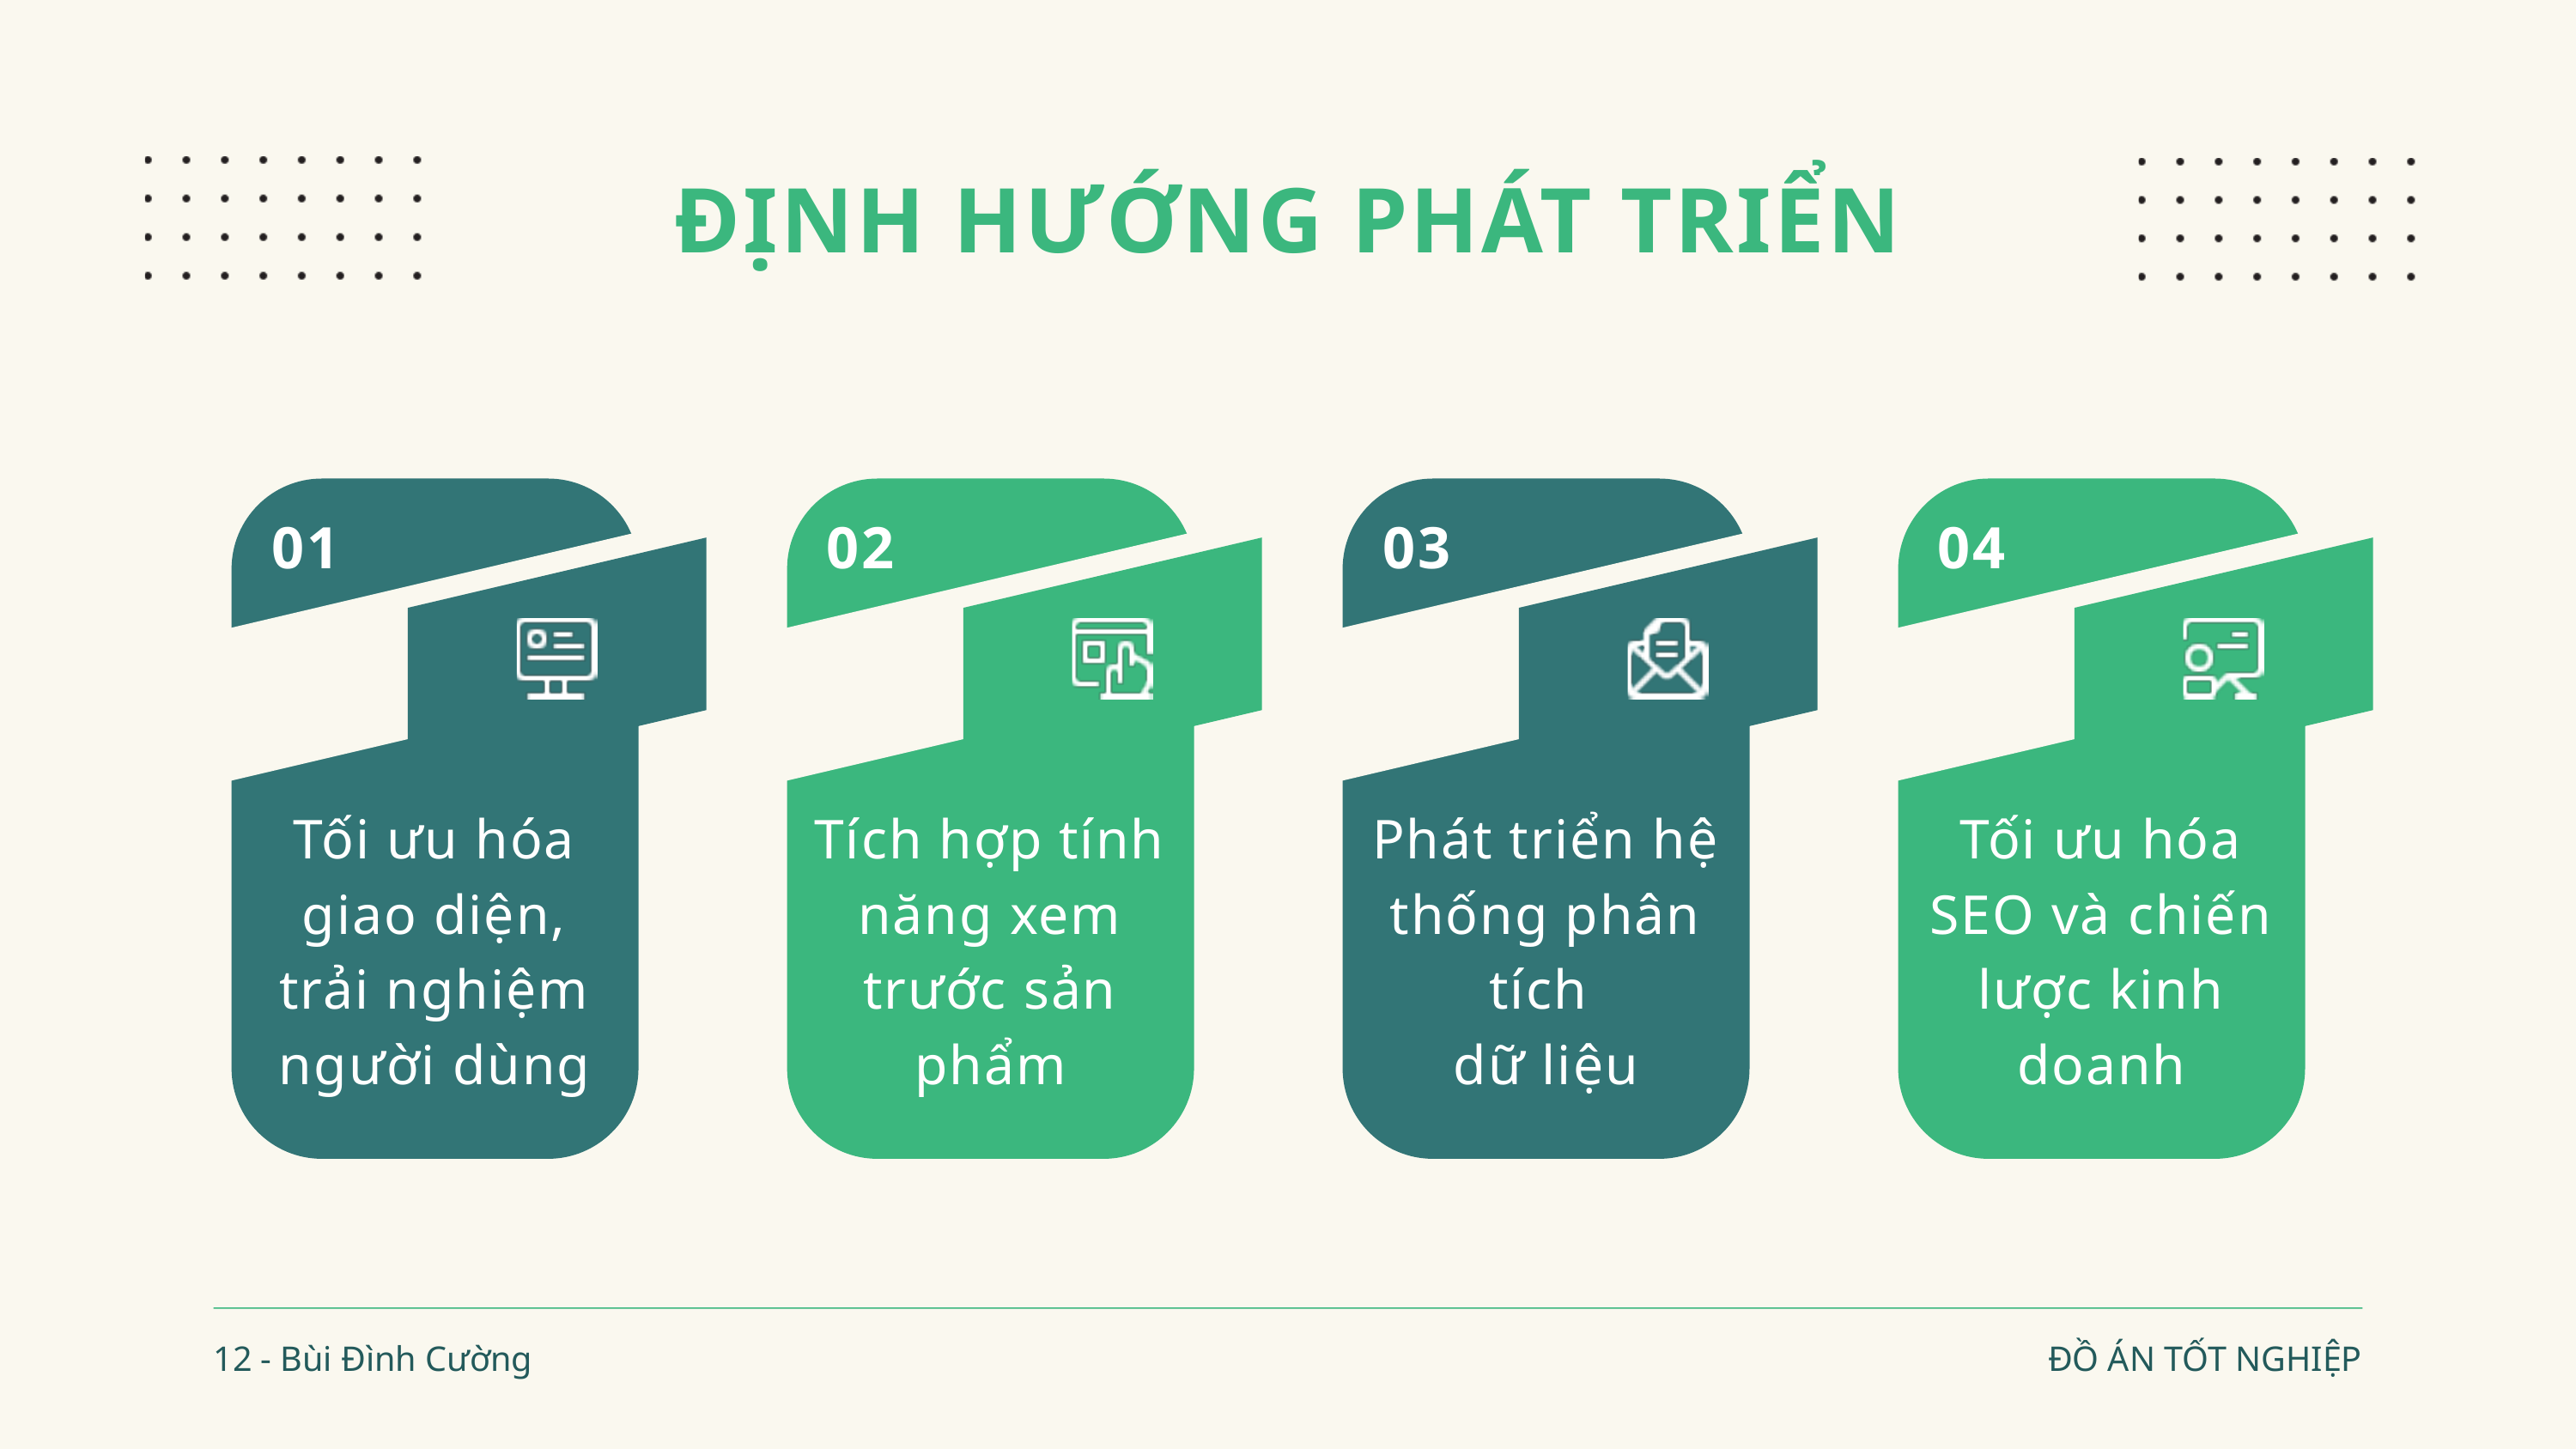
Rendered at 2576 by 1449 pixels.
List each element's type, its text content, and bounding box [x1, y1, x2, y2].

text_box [787, 478, 1194, 1160]
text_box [1898, 478, 2306, 1160]
text_box [144, 156, 438, 293]
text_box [991, 509, 1235, 809]
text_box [1976, 451, 2227, 862]
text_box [2102, 509, 2346, 809]
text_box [1546, 509, 1790, 809]
text_box ĐỊNH HƯỚNG PHÁT TRIỂN [440, 145, 2136, 271]
text_box ĐỒ ÁN TỐT NGHIỆP [1736, 1325, 2363, 1379]
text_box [231, 478, 639, 1160]
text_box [865, 451, 1116, 862]
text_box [1420, 451, 1672, 862]
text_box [435, 509, 679, 809]
text_box [2138, 158, 2432, 294]
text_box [1342, 478, 1750, 1160]
text_box 12 - Bùi Đình Cường [213, 1325, 732, 1379]
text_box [309, 451, 561, 862]
